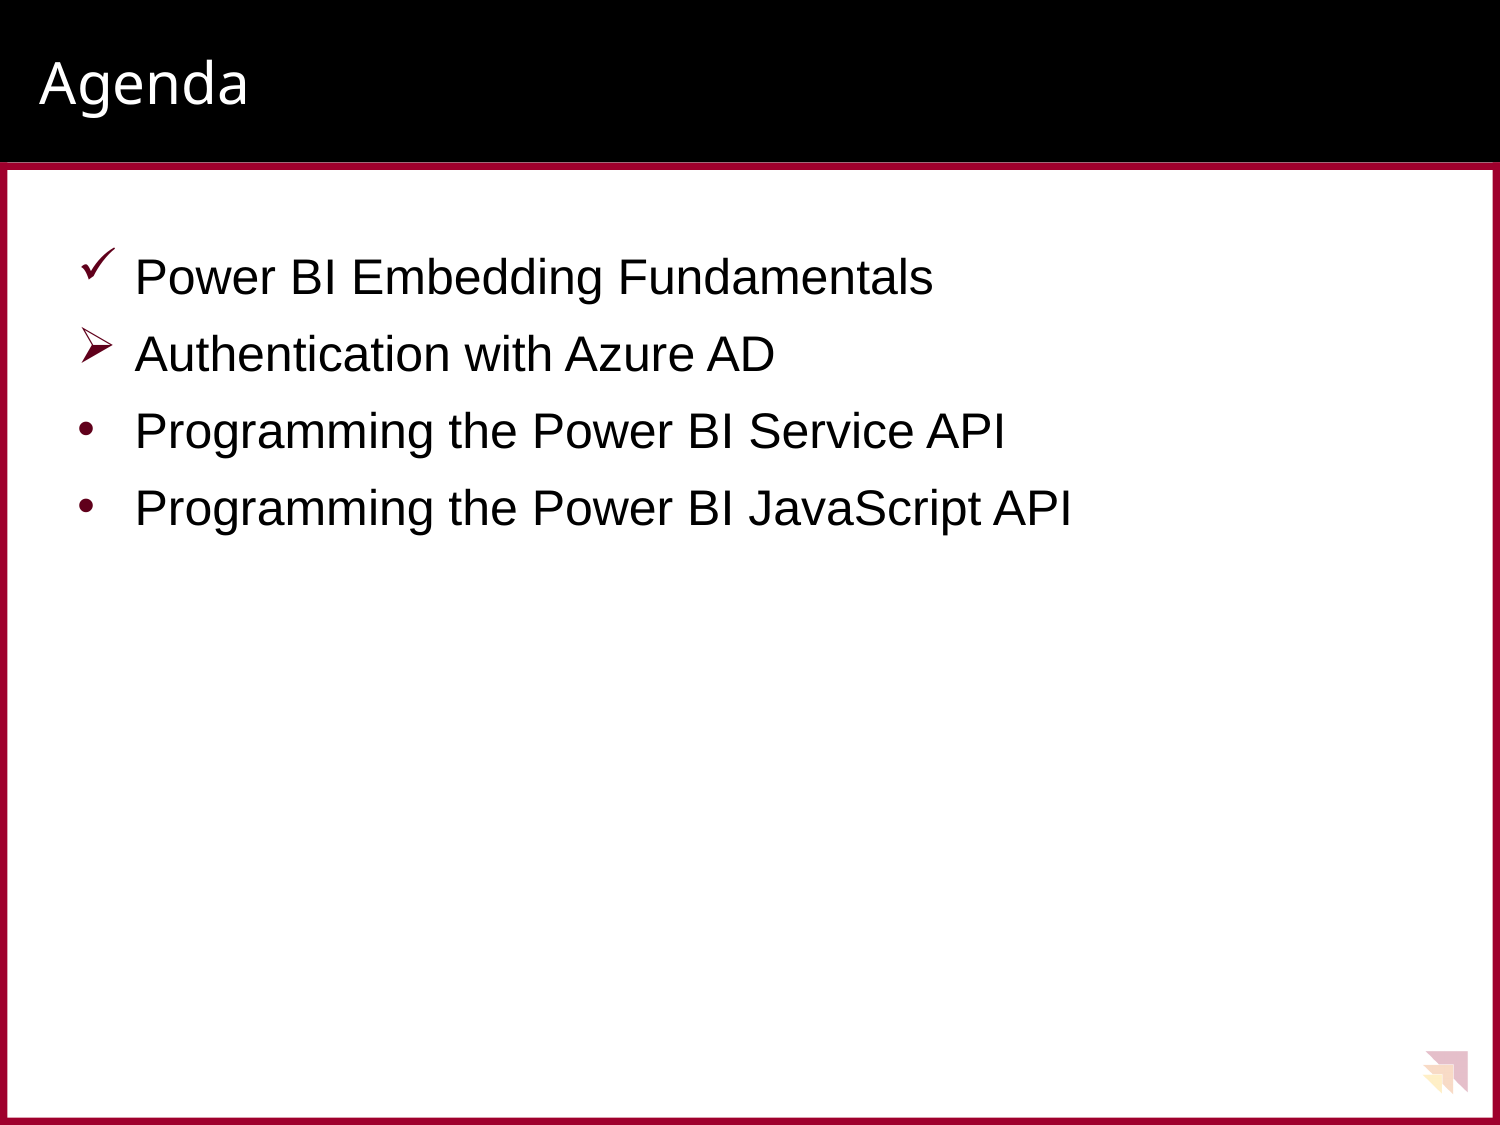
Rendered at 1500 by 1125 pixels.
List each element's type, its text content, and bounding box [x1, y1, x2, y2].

title Agenda [24, 12, 1438, 150]
list Power BI Embedding Fundamentals Authentication with Azure AD Programming the Power BI Service API Programming the Power BI JavaScript API [62, 237, 1438, 1088]
